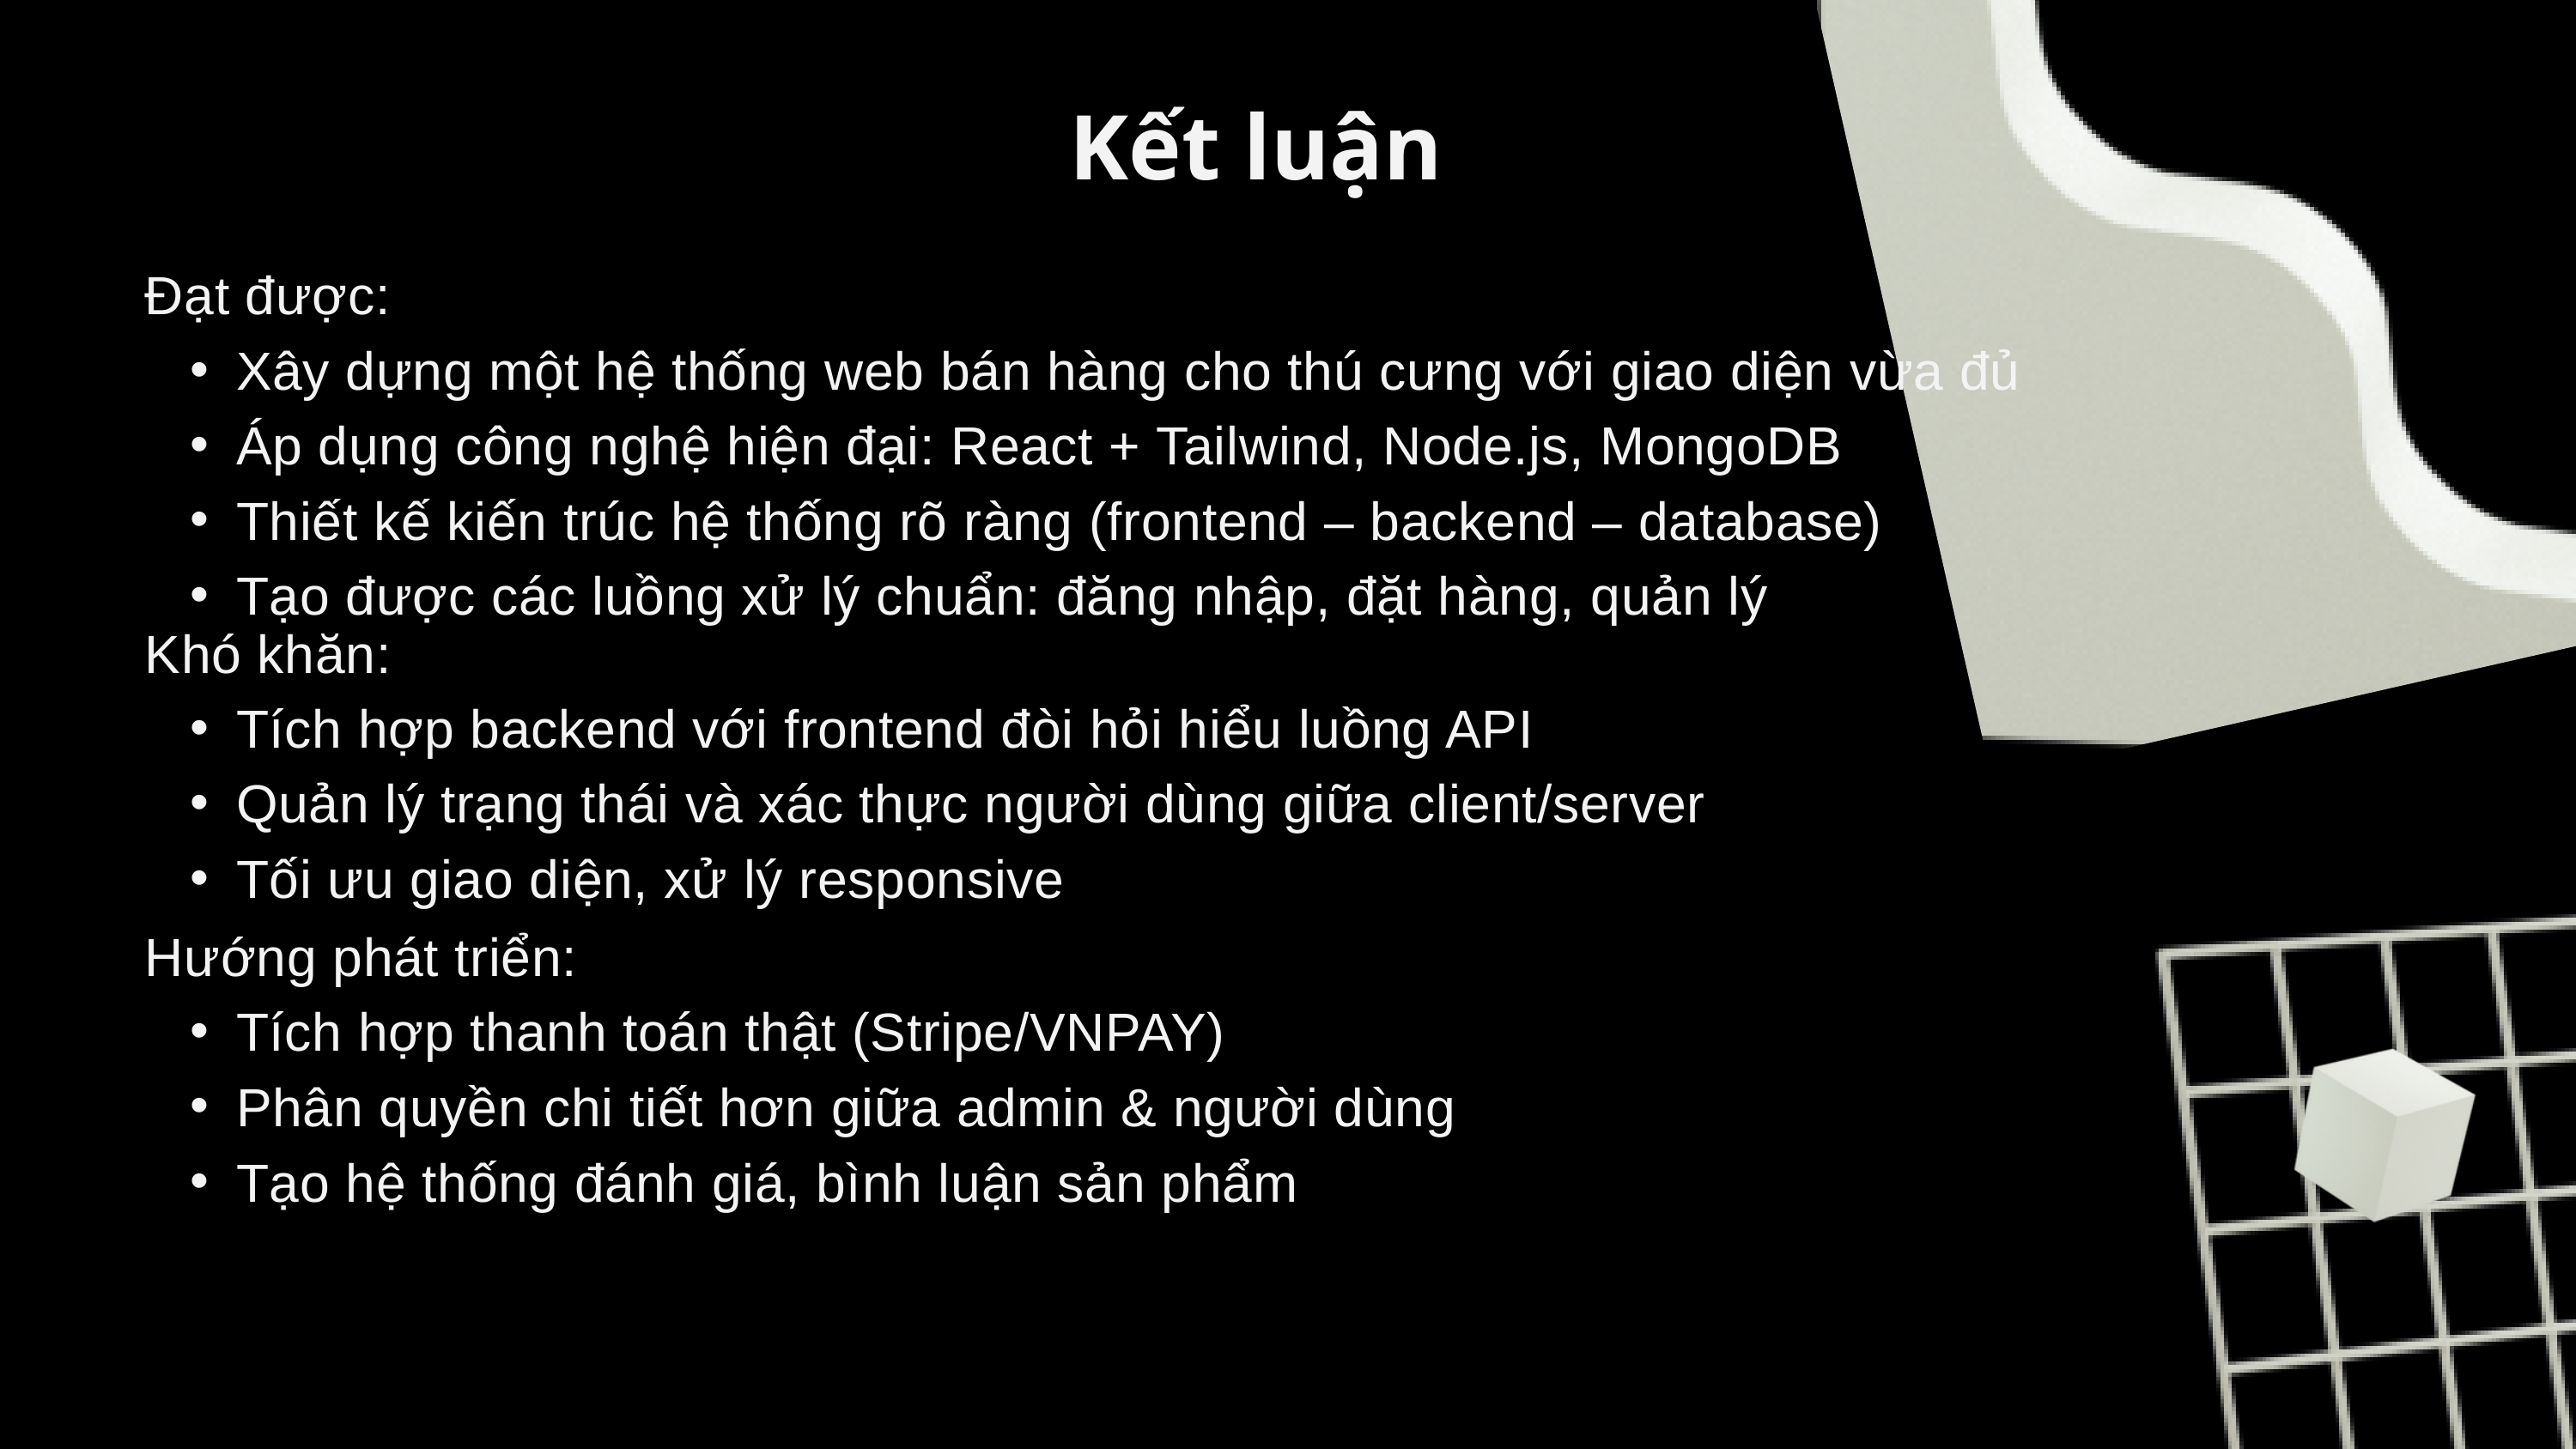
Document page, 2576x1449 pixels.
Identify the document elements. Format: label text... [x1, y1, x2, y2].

text_box Đạt được: Xây dựng một hệ thống web bán hàng cho thú cưng với giao diện vừa đủ Áp dụng công nghệ hiện đại: React + Tailwind, Node.js, MongoDB Thiết kế kiến trúc hệ thống rõ ràng (frontend – backend – database) Tạo được các luồng xử lý chuẩn: đăng nhập, đặt hàng, quản lý [144, 250, 2281, 609]
text_box Hướng phát triển: Tích hợp thanh toán thật (Stripe/VNPAY) Phân quyền chi tiết hơn giữa admin & người dùng Tạo hệ thống đánh giá, bình luận sản phẩm [144, 912, 2183, 1288]
text_box [2293, 1048, 2477, 1223]
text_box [474, 94, 2038, 312]
text_box Khó khăn: Tích hợp backend với frontend đòi hỏi hiểu luồng API Quản lý trạng thái và xác thực người dùng giữa client/server Tối ưu giao diện, xử lý responsive [144, 609, 2576, 985]
text_box [1814, 0, 2576, 609]
text_box [2152, 985, 2576, 1449]
